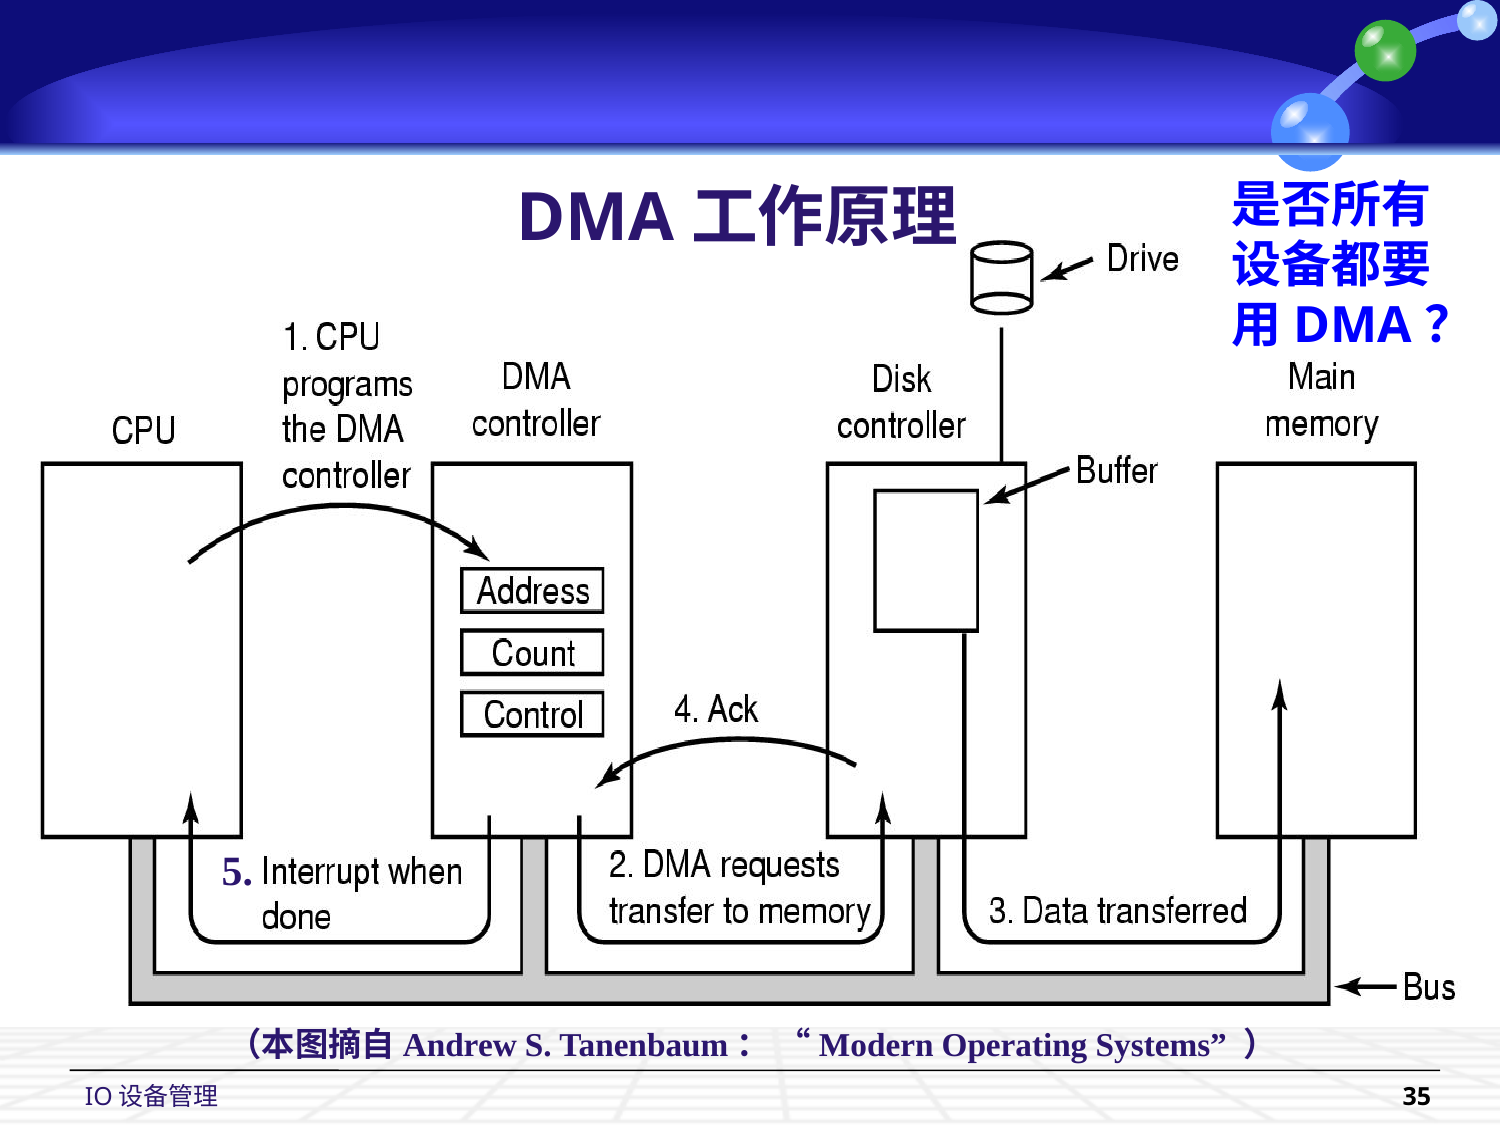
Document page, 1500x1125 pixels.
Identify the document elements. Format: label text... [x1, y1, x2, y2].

slide_number 35 [1095, 1081, 1447, 1124]
text_box DMA工作原理 [501, 166, 988, 229]
text_box 是否所有 设备都要 用DMA？ [1216, 164, 1489, 360]
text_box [37, 230, 1463, 1072]
footer IO设备管理 [69, 1081, 545, 1123]
picture [0, 1028, 1500, 1125]
